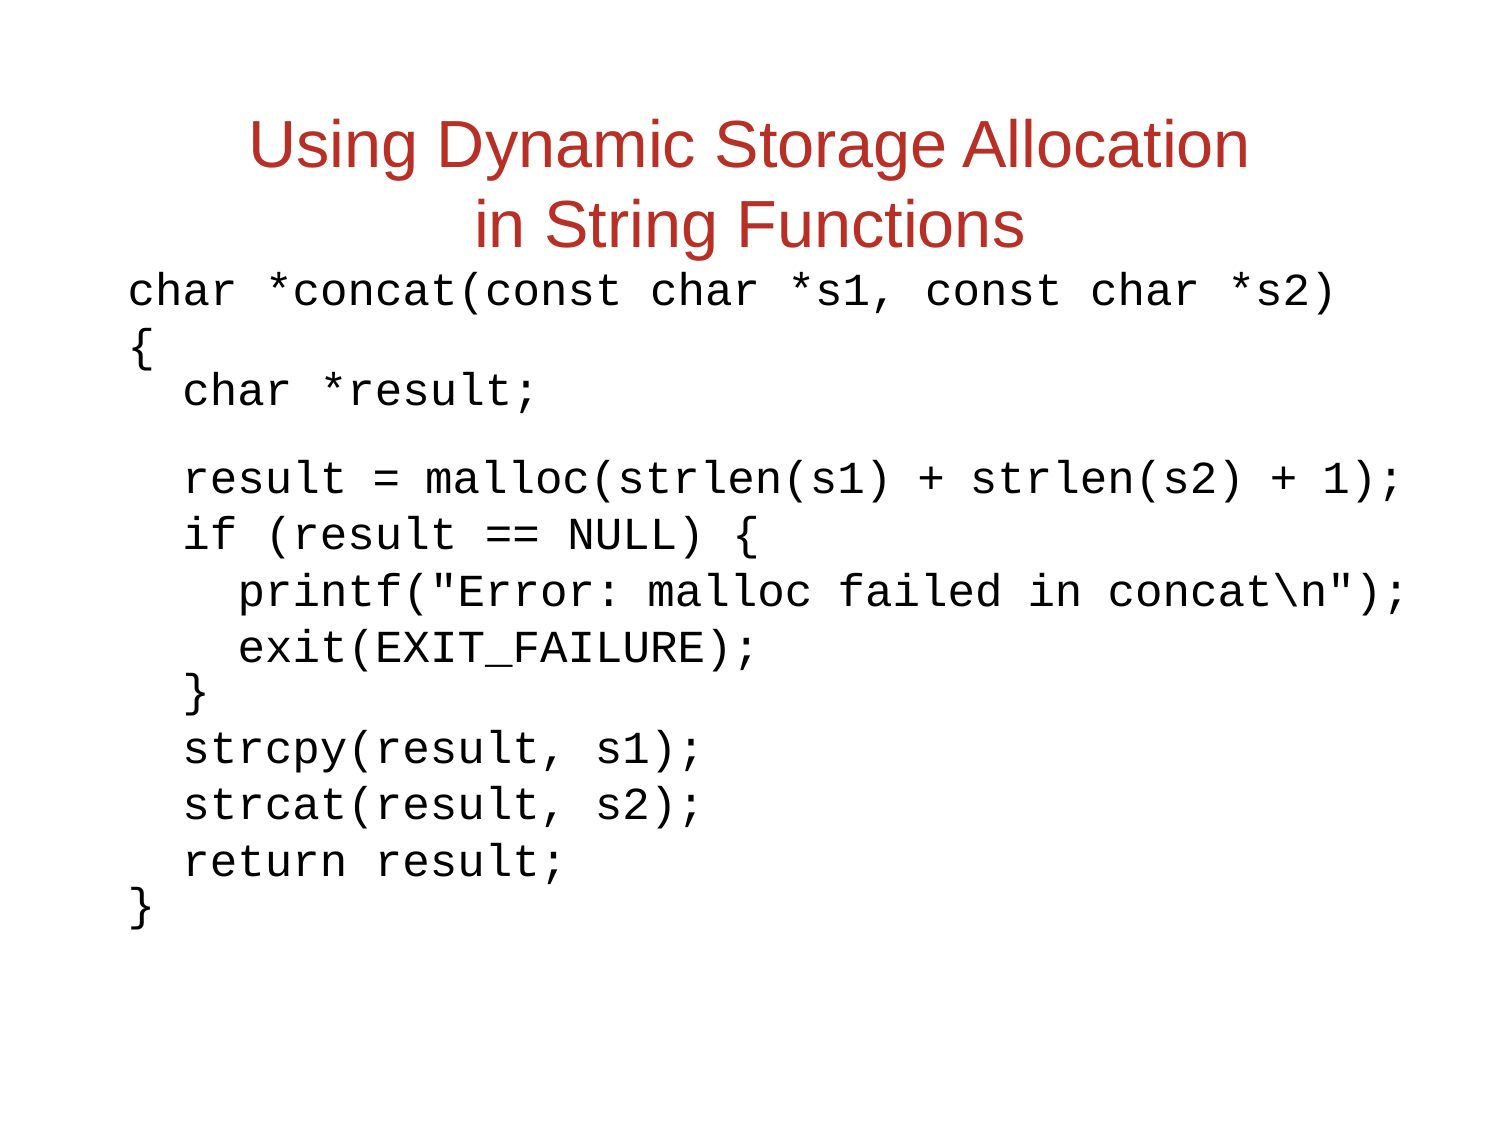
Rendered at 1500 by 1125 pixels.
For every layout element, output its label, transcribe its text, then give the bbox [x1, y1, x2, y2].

list char *concat(const char *s1, const char *s2) { char *result; result = malloc(strlen(s1) + strlen(s2) + 1); if (result == NULL) { printf("Error: malloc failed in concat\n"); exit(EXIT_FAILURE); } strcpy(result, s1); strcat(result, s2); return result; } [112, 262, 1438, 1038]
title Using Dynamic Storage Allocation in String Functions [112, 125, 1388, 238]
